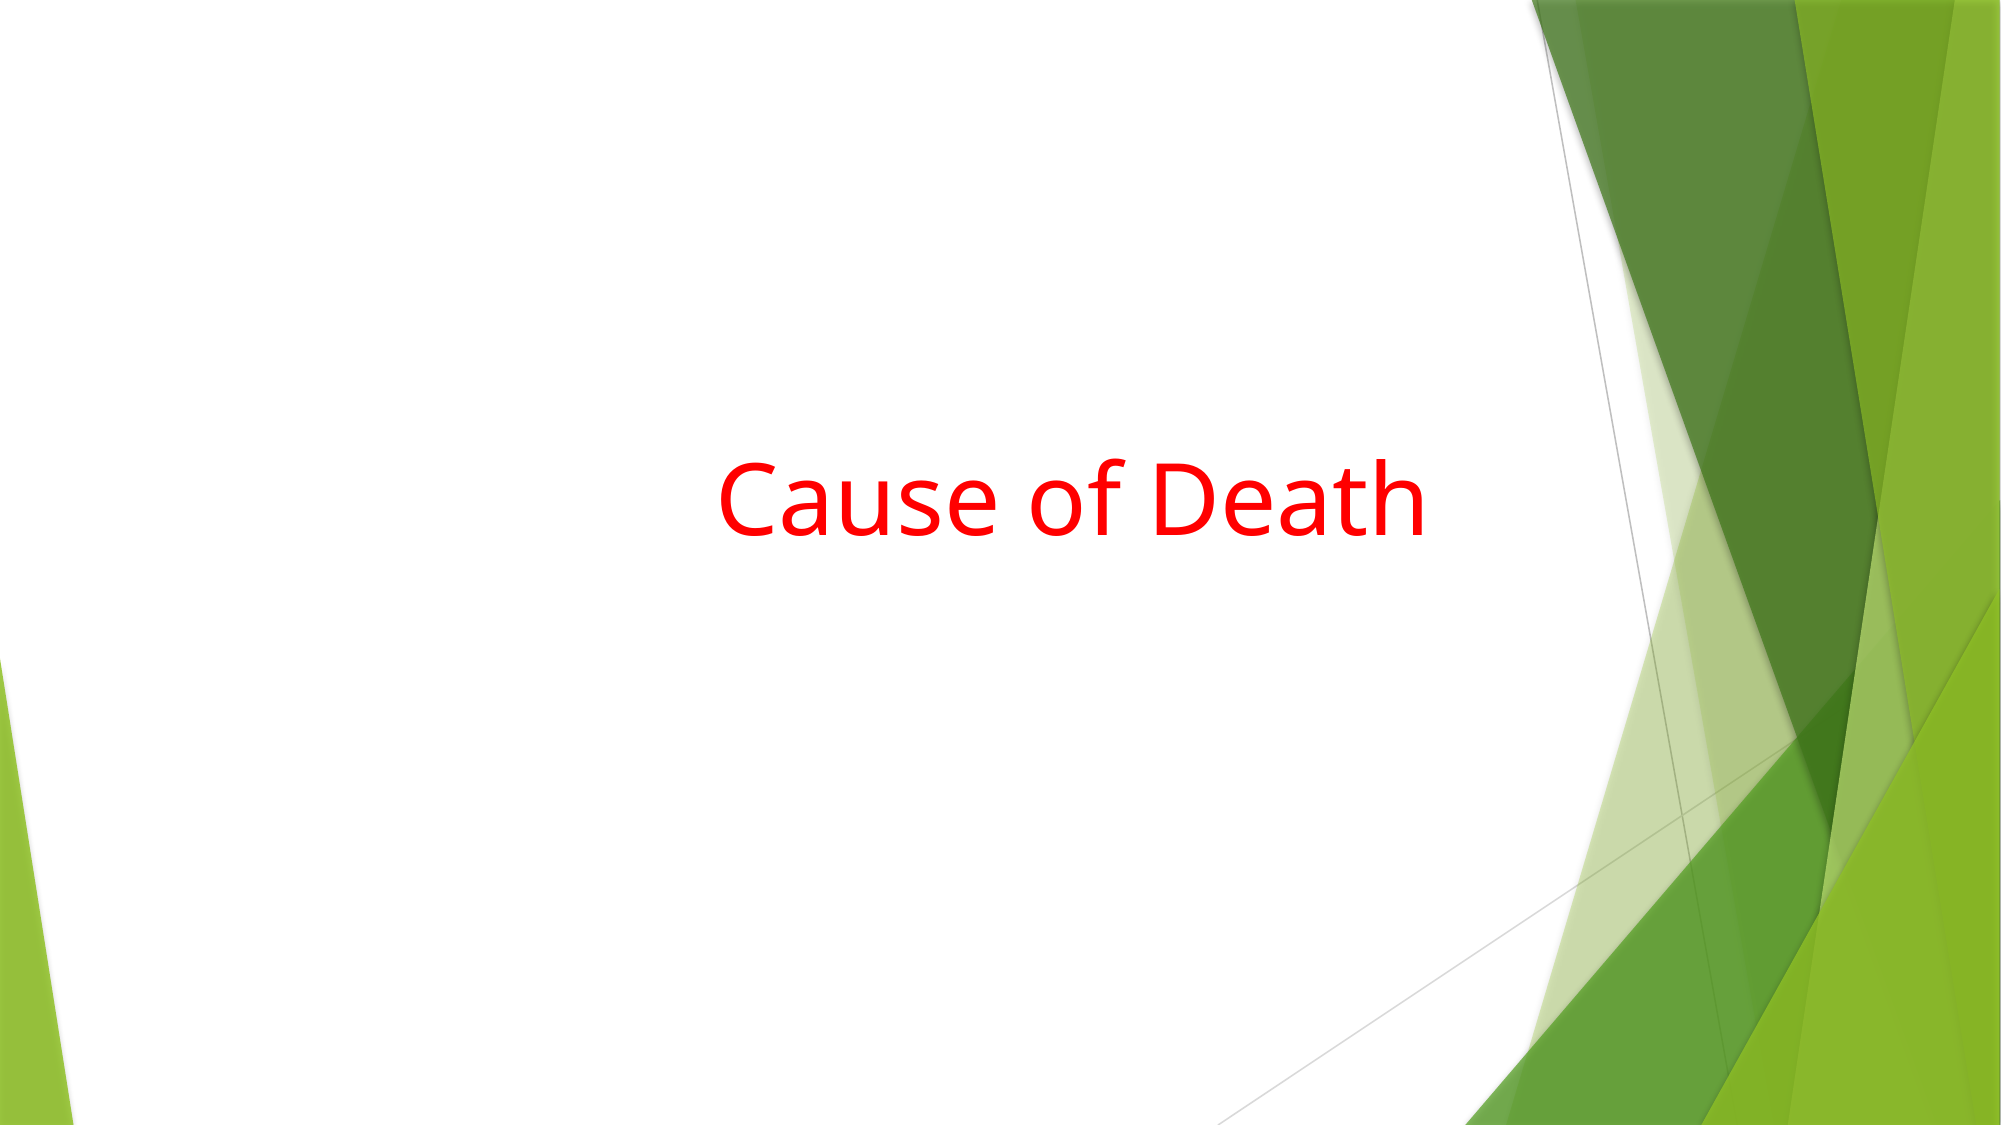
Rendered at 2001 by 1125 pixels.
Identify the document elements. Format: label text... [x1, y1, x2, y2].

text_box Cause of Death [700, 428, 1867, 563]
